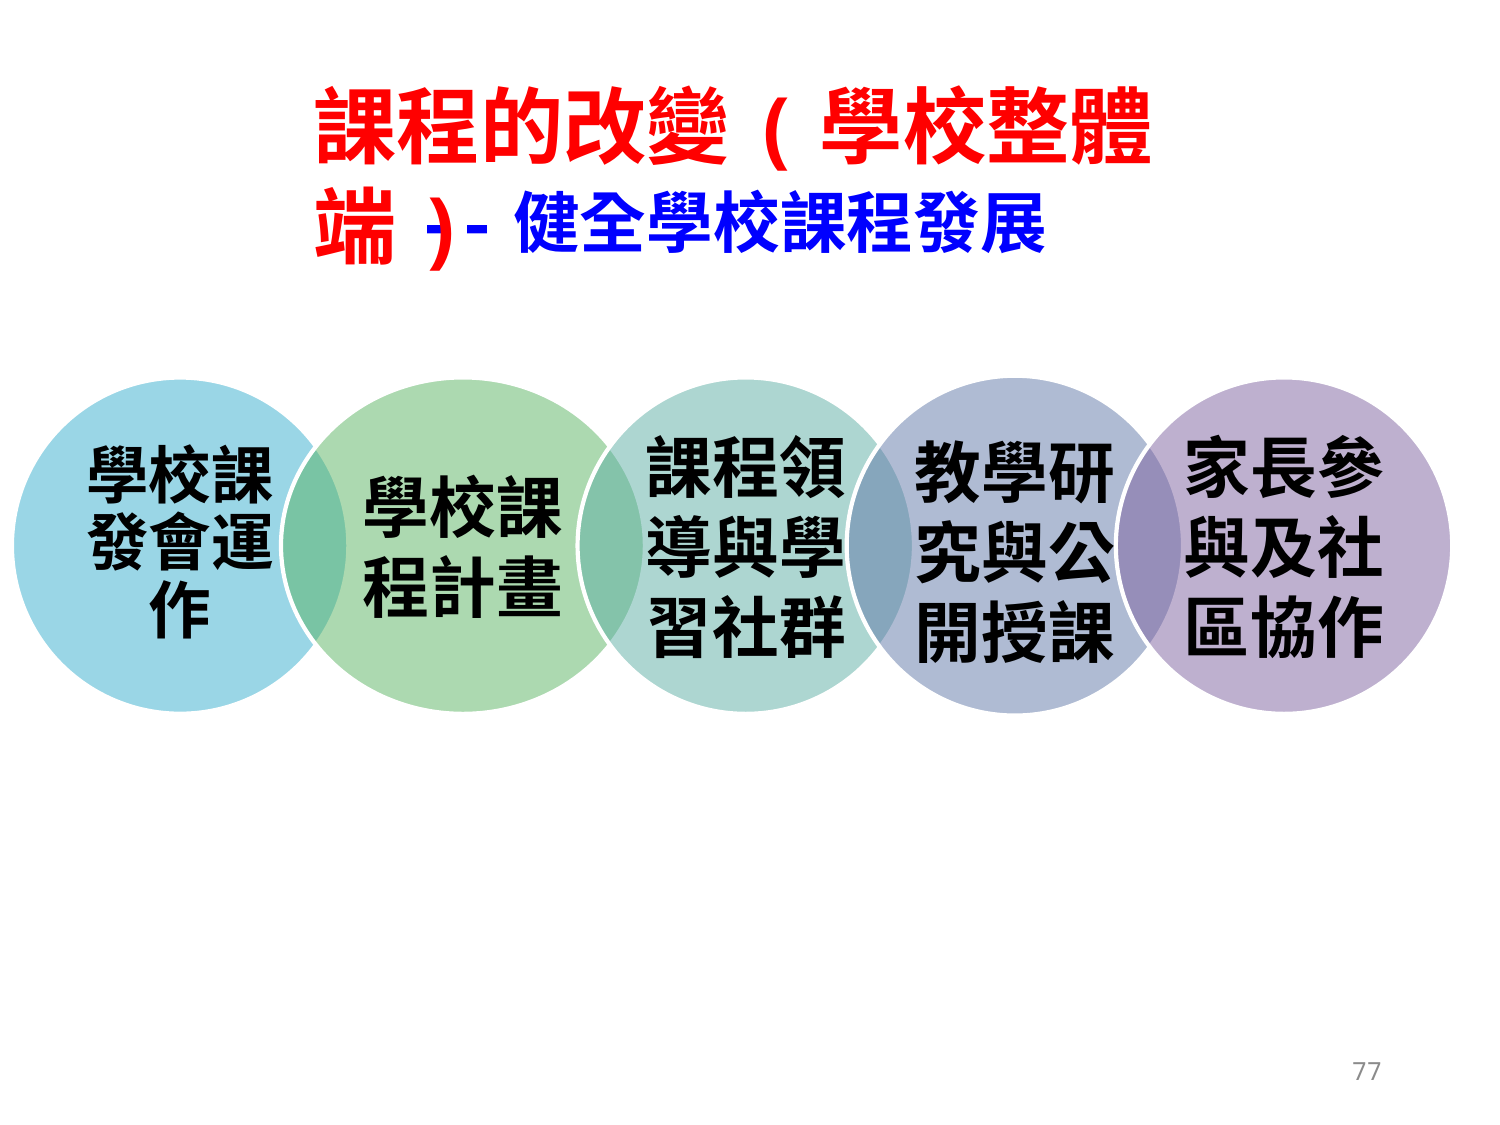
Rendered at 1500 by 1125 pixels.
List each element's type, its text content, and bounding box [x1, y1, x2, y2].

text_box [11, 375, 1453, 716]
text_box 課程的改變(學校整體端) [299, 66, 1247, 281]
list --健全學校課程發展 [200, 182, 1264, 347]
slide_number 77 [1059, 1042, 1397, 1103]
